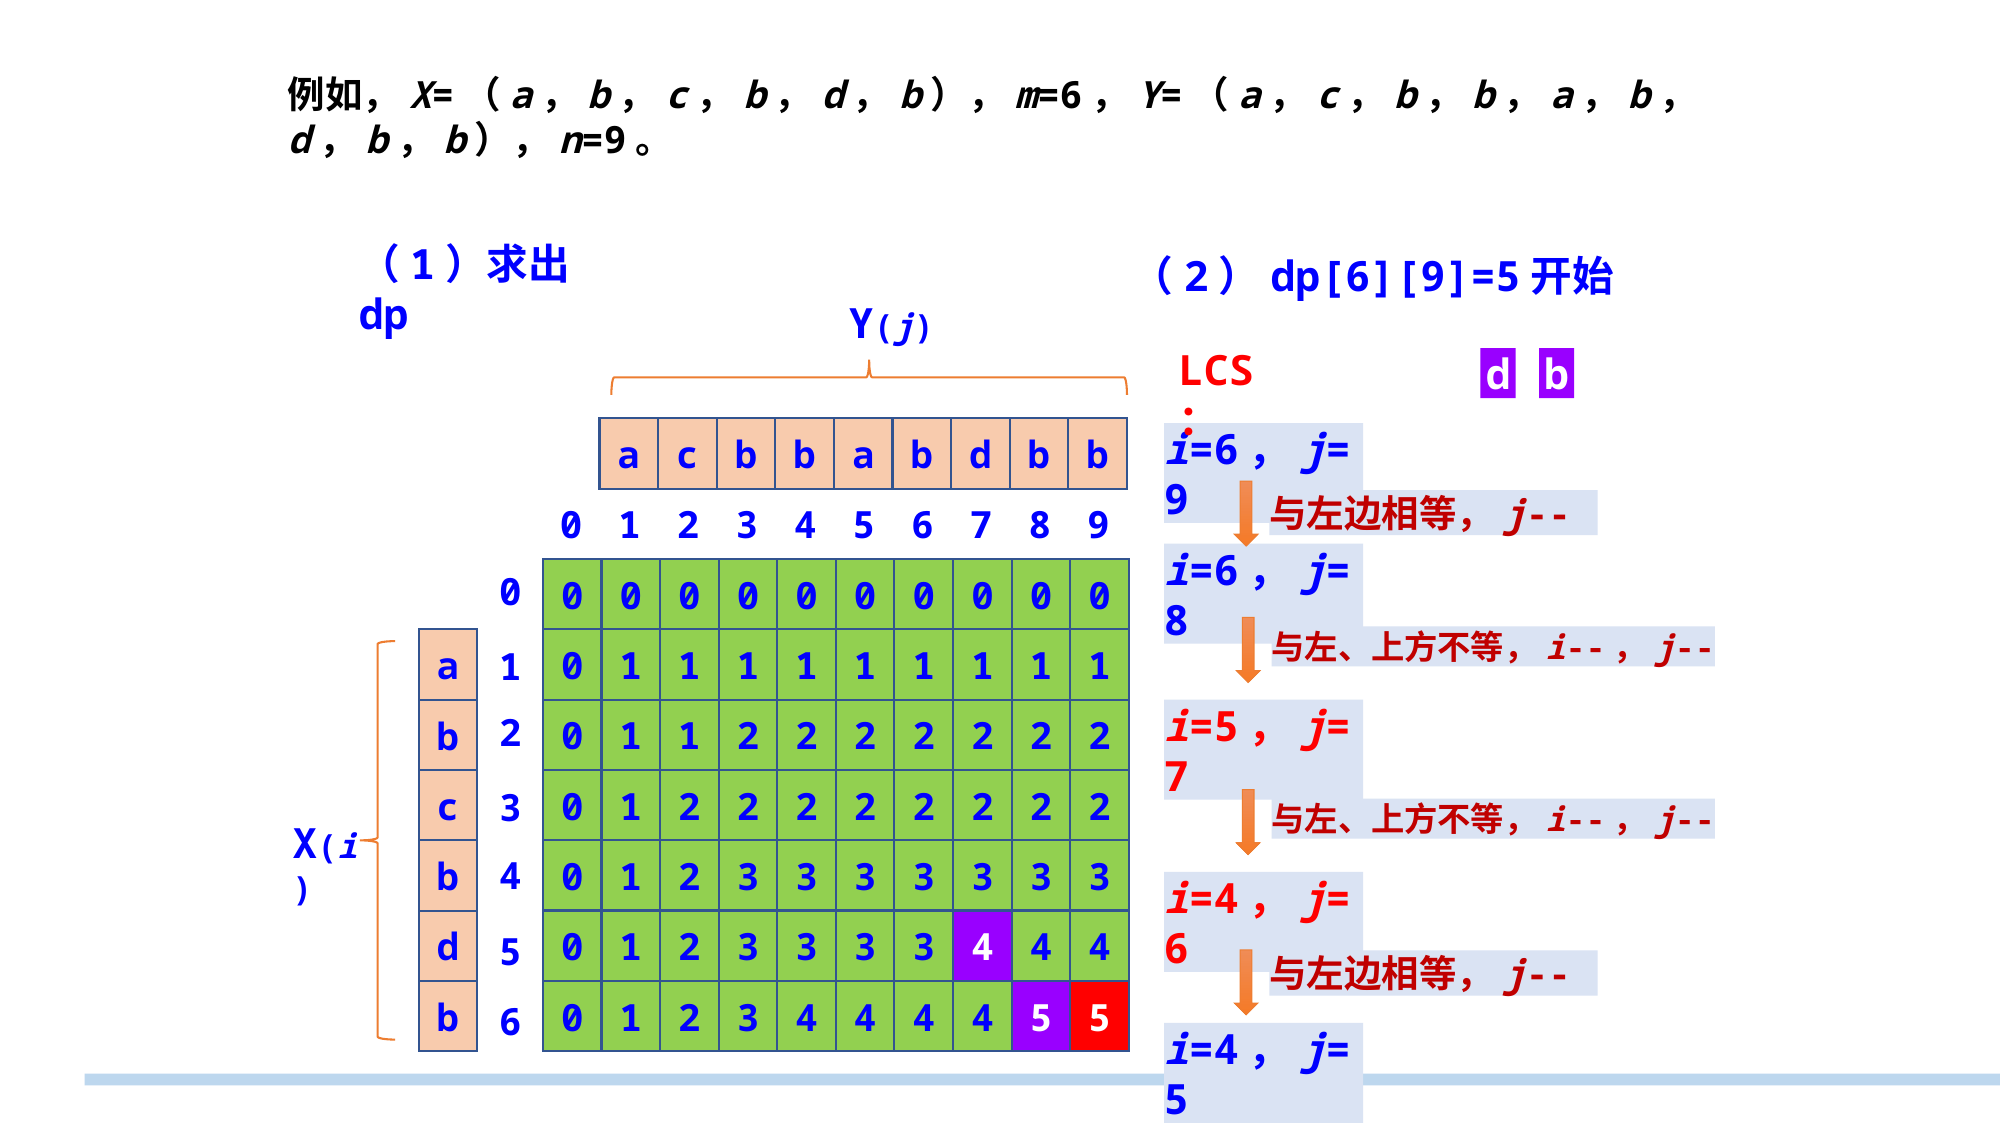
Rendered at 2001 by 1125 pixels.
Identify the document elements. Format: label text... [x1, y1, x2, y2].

text_box 例如，X=（a，b，c，b，d，b），m=6，Y=（a，c，b，b，a，b，d，b，b），n=9。 [272, 63, 1737, 169]
text_box （1）求出dp [343, 230, 637, 289]
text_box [1164, 617, 1715, 751]
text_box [1117, 242, 1633, 474]
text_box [1163, 949, 1598, 1074]
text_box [1163, 481, 1598, 595]
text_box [277, 289, 1129, 1052]
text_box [1164, 789, 1715, 923]
